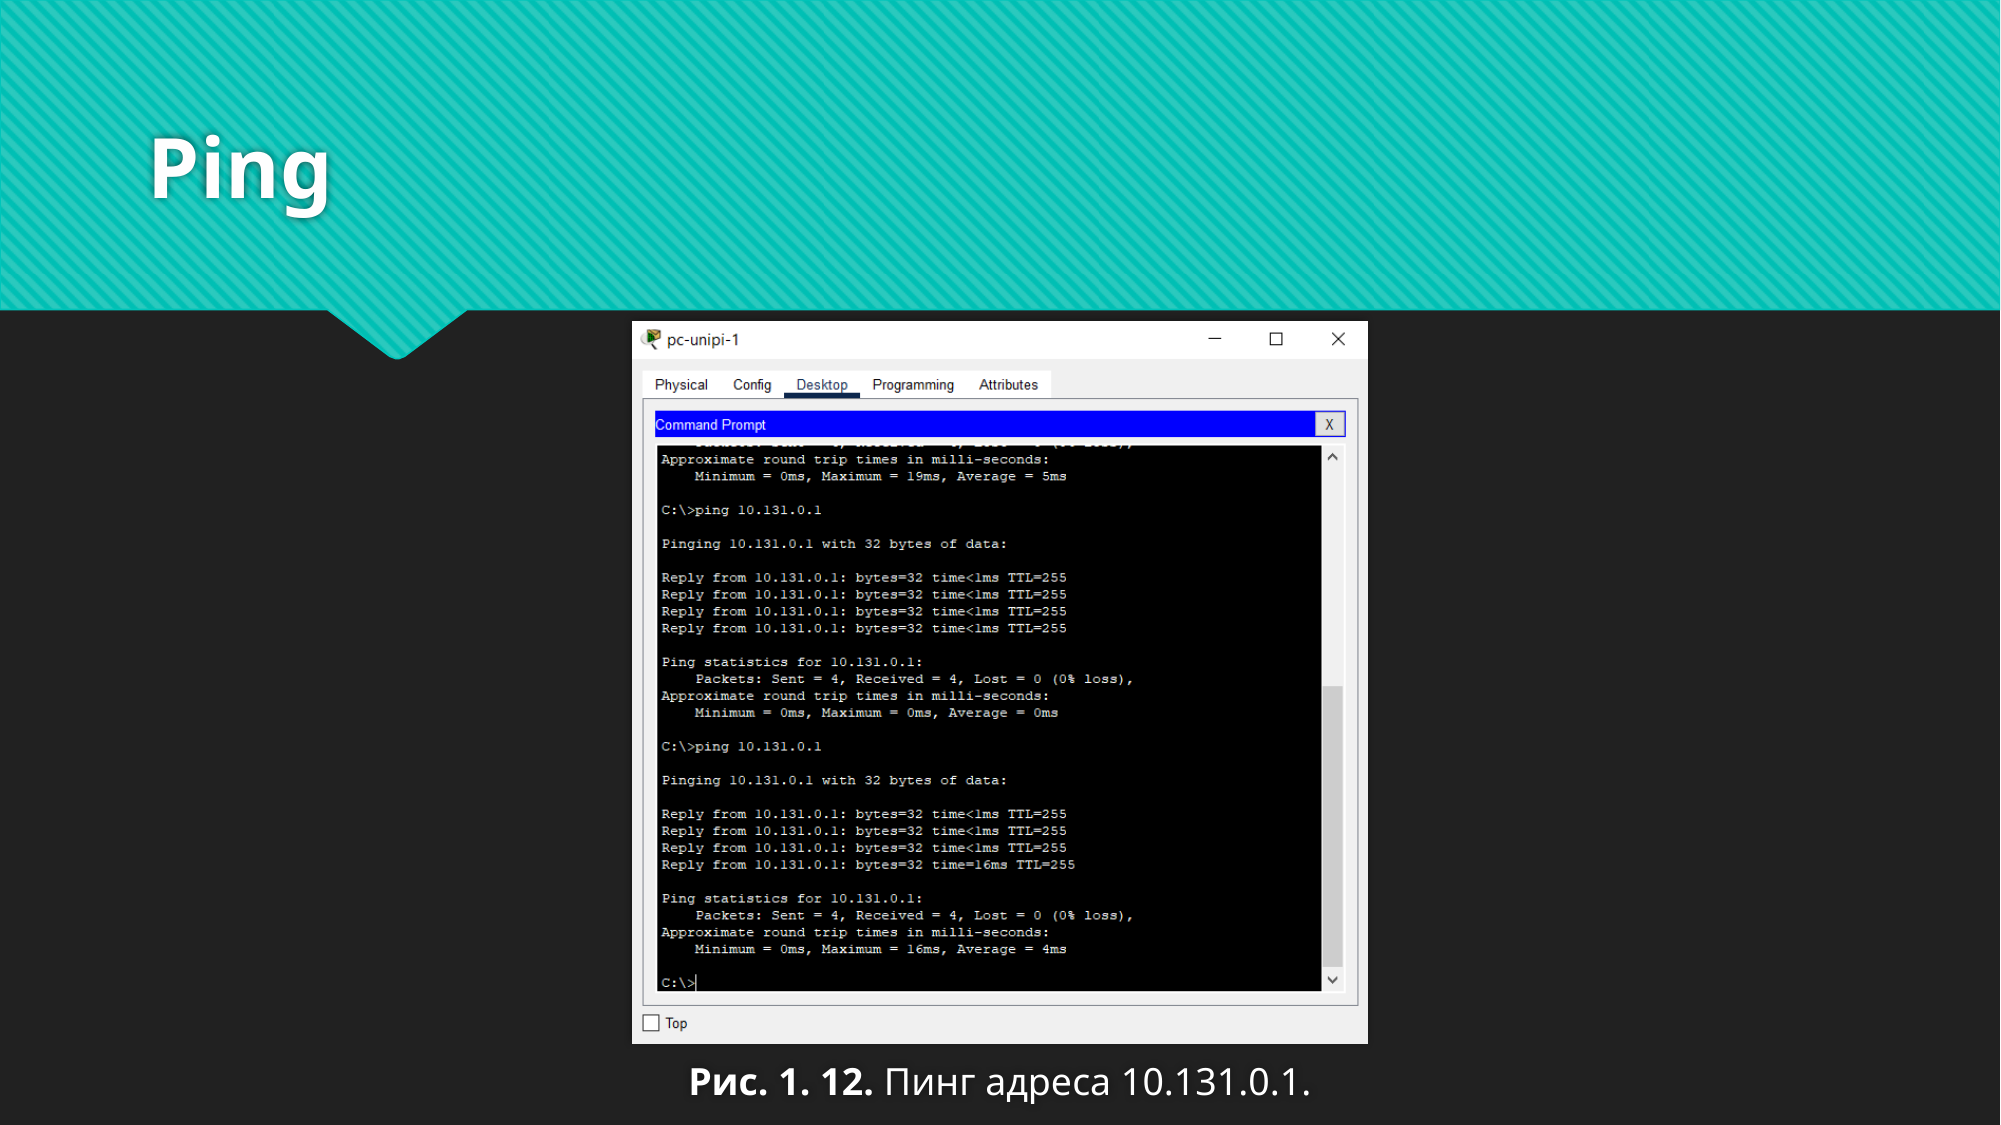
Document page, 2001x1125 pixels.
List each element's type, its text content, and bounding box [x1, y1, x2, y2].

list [632, 321, 1368, 1044]
text_box Рис. 1. 12. Пинг адреса 10.131.0.1. [0, 1020, 2000, 1125]
title Ping [132, 103, 1868, 223]
